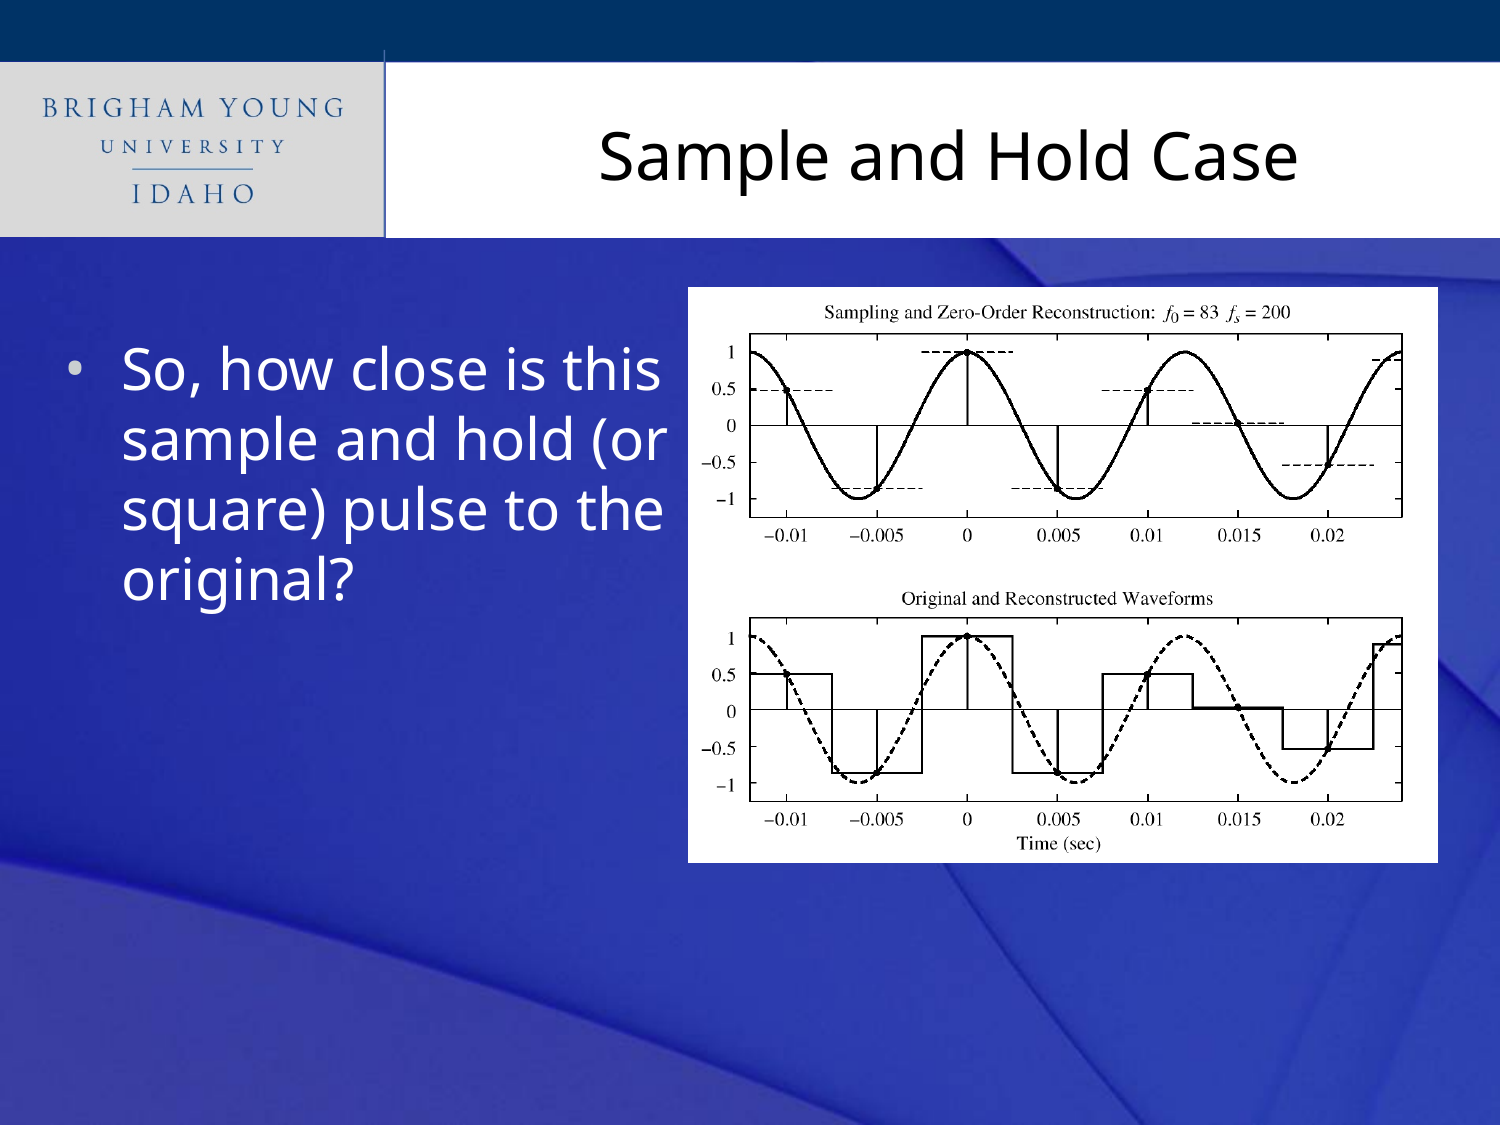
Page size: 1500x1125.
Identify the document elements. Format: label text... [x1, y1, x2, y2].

text_box So, how close is this sample and hold (or square) pulse to the original? [49, 324, 725, 918]
picture [0, 62, 1500, 1125]
title Sample and Hold Case [399, 75, 1500, 233]
